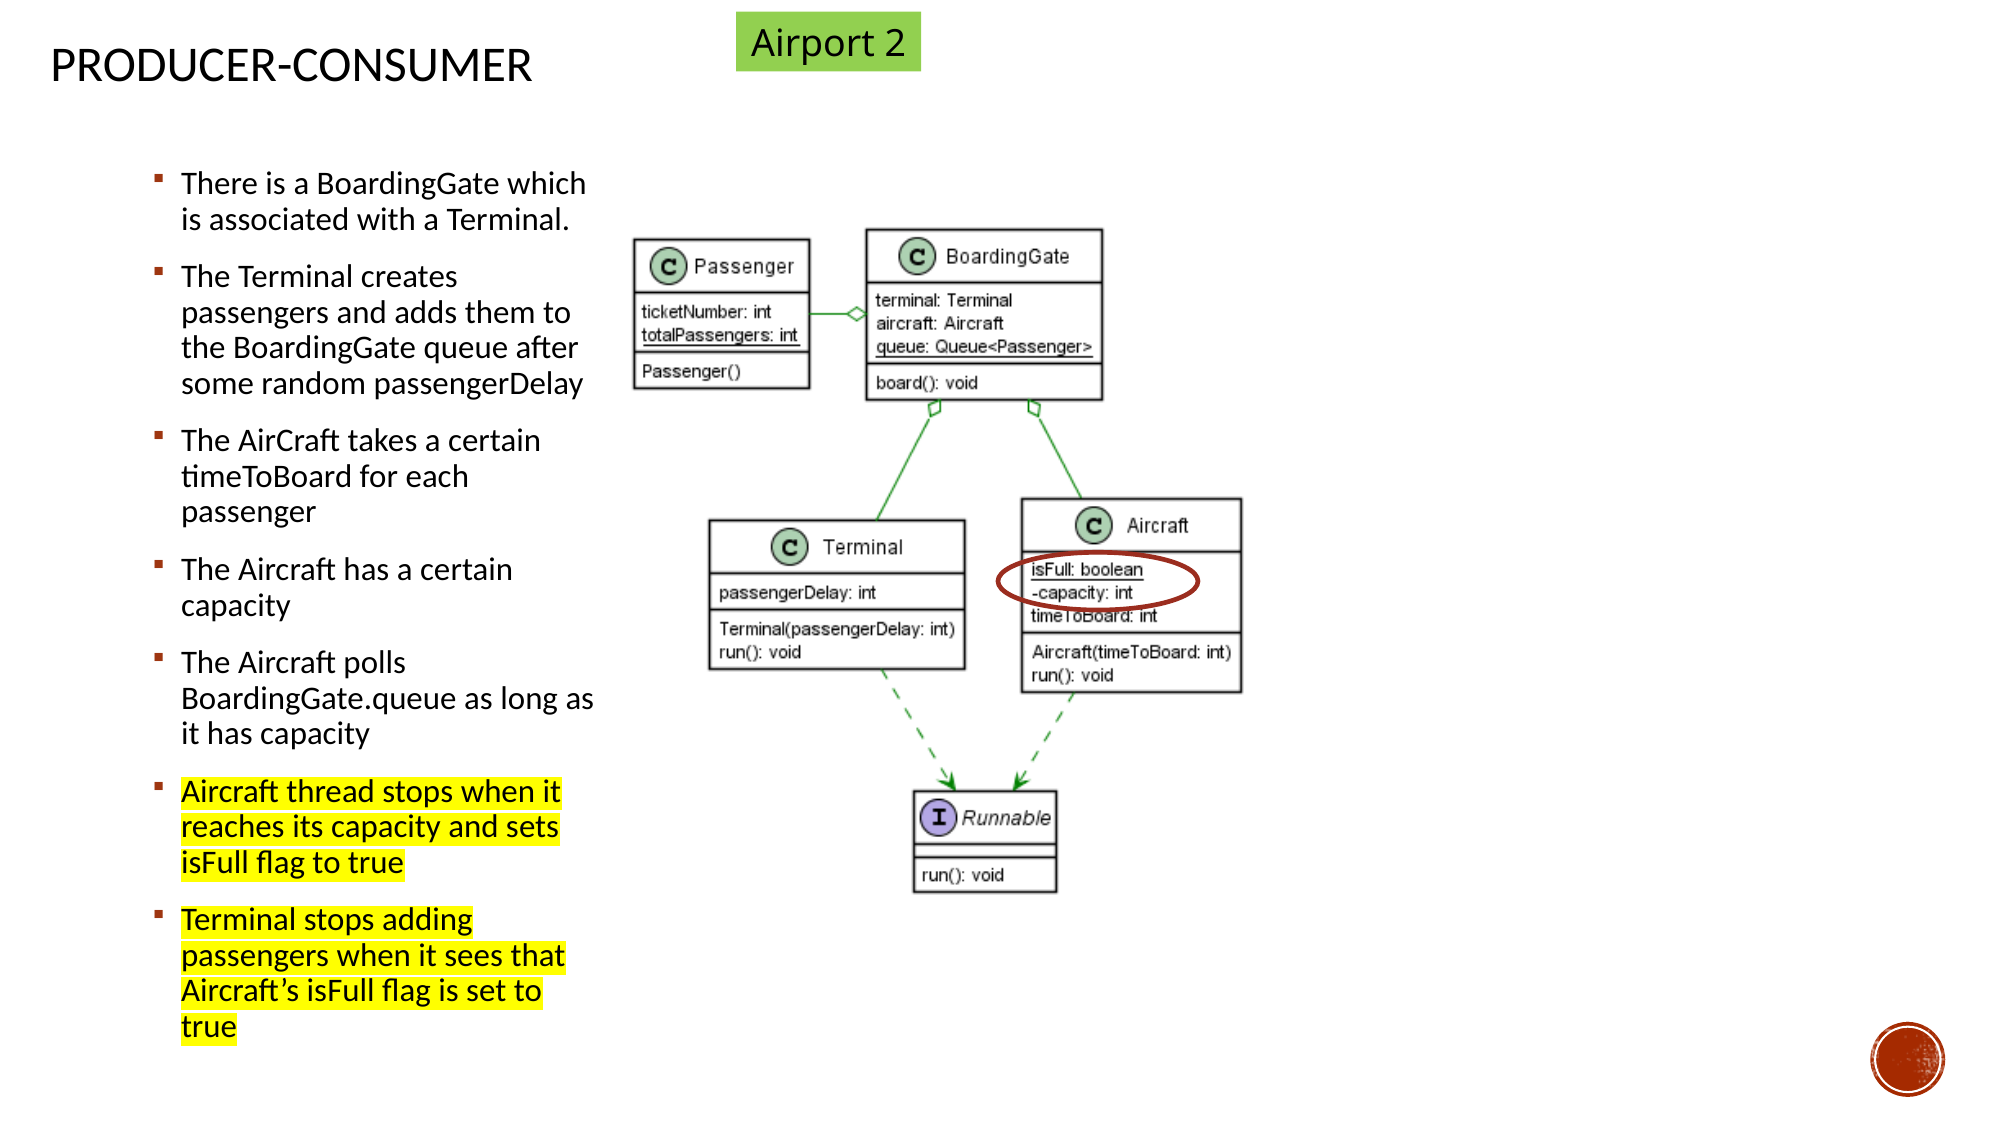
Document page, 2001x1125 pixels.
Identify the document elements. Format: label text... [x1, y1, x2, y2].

list There is a BoardingGate which is associated with a Terminal. The Terminal creates passengers and adds them to the BoardingGate queue after some random passengerDelay The AirCraft takes a certain timeToBoard for each passenger The Aircraft has a certain capacity The Aircraft polls BoardingGate.queue as long as it has capacity Aircraft thread stops when it reaches its capacity and sets isFull flag to true Terminal stops adding passengers when it sees that Aircraft’s isFull flag is set to true [137, 158, 619, 1053]
title Producer-Consumer [35, 27, 1936, 105]
picture [624, 216, 1257, 908]
text_box Airport 2 [736, 11, 922, 72]
